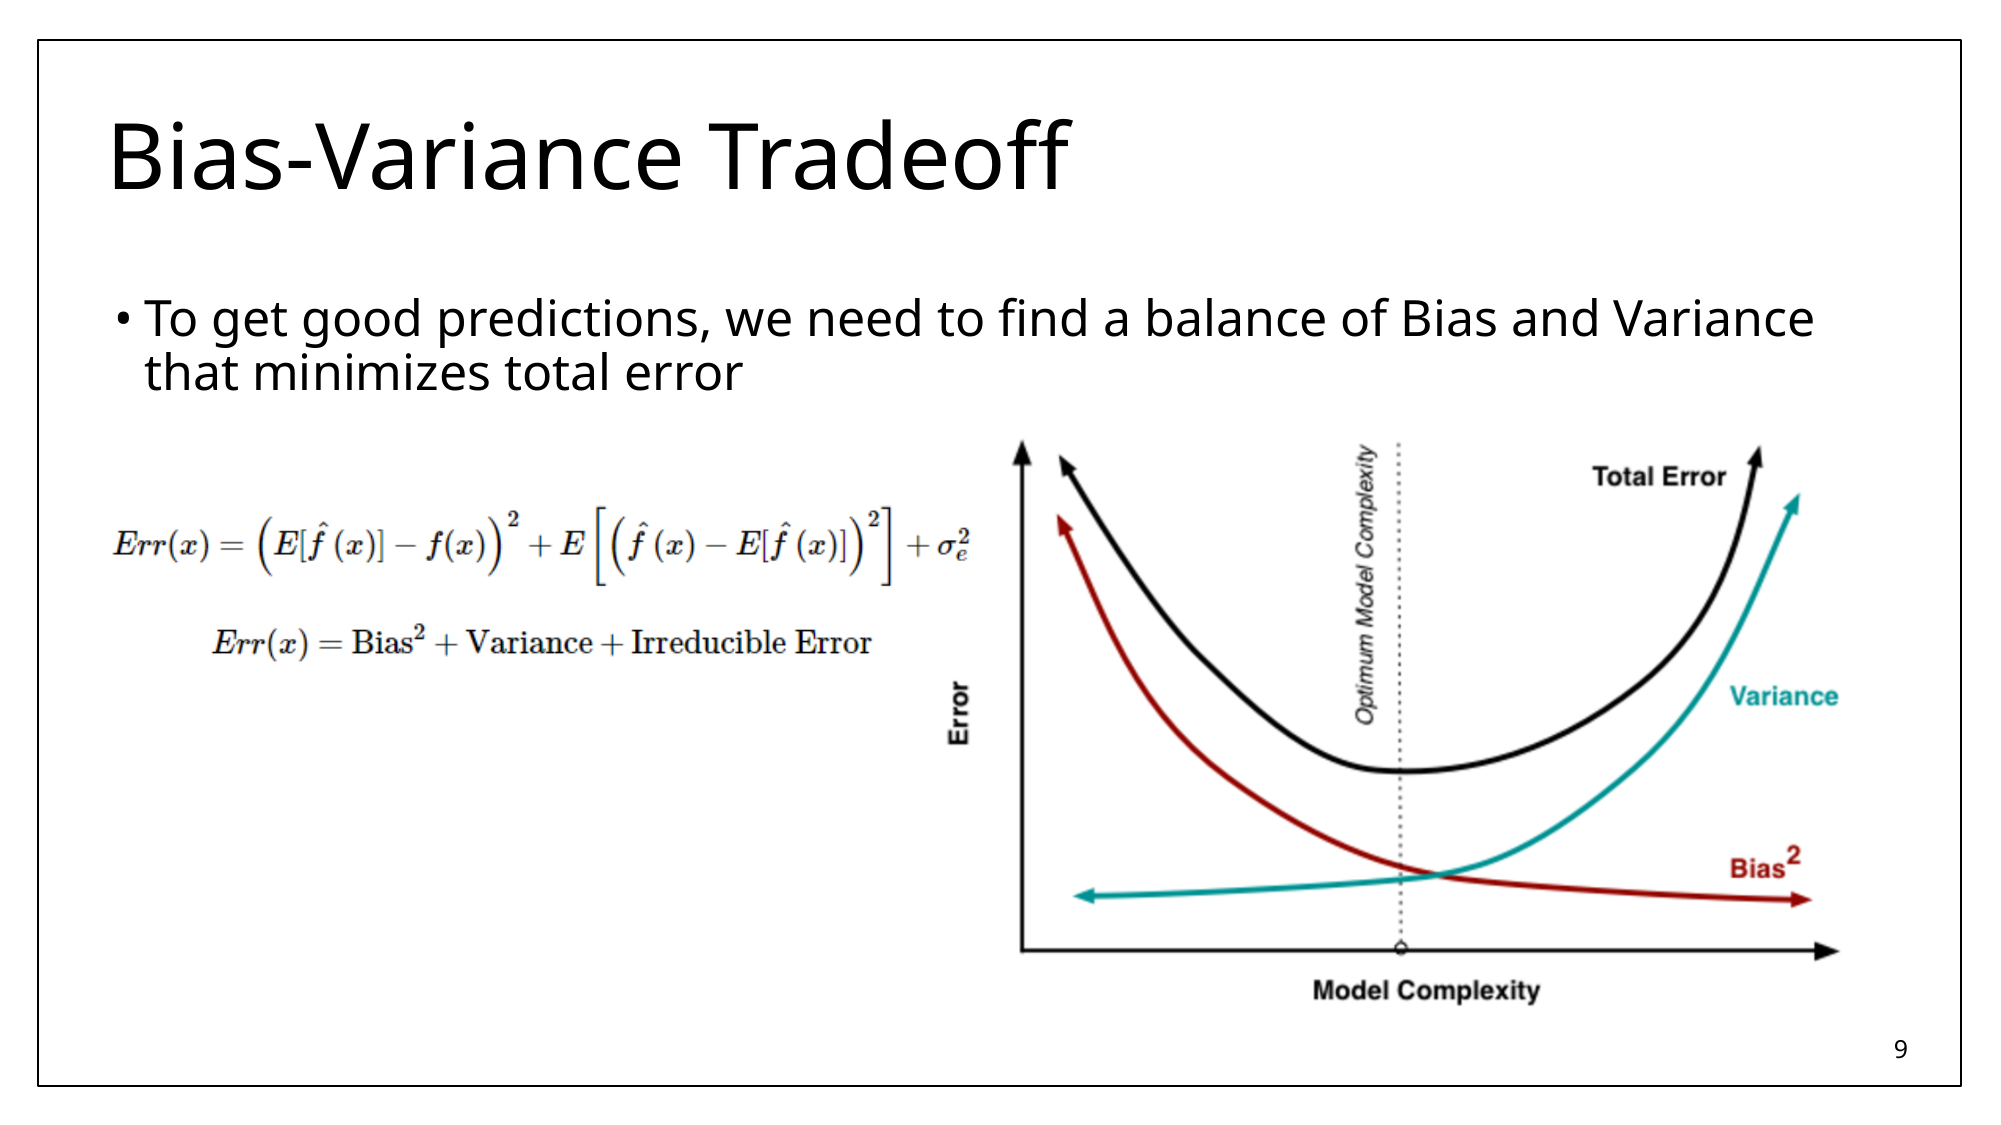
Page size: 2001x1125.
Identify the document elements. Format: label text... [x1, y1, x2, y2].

picture [91, 415, 1889, 1022]
slide_number ‹#› [1643, 1020, 1924, 1081]
list To get good predictions, we need to find a balance of Bias and Variance that minimizes total error [91, 286, 1924, 997]
title Bias-Variance Tradeoff [91, 48, 1924, 271]
